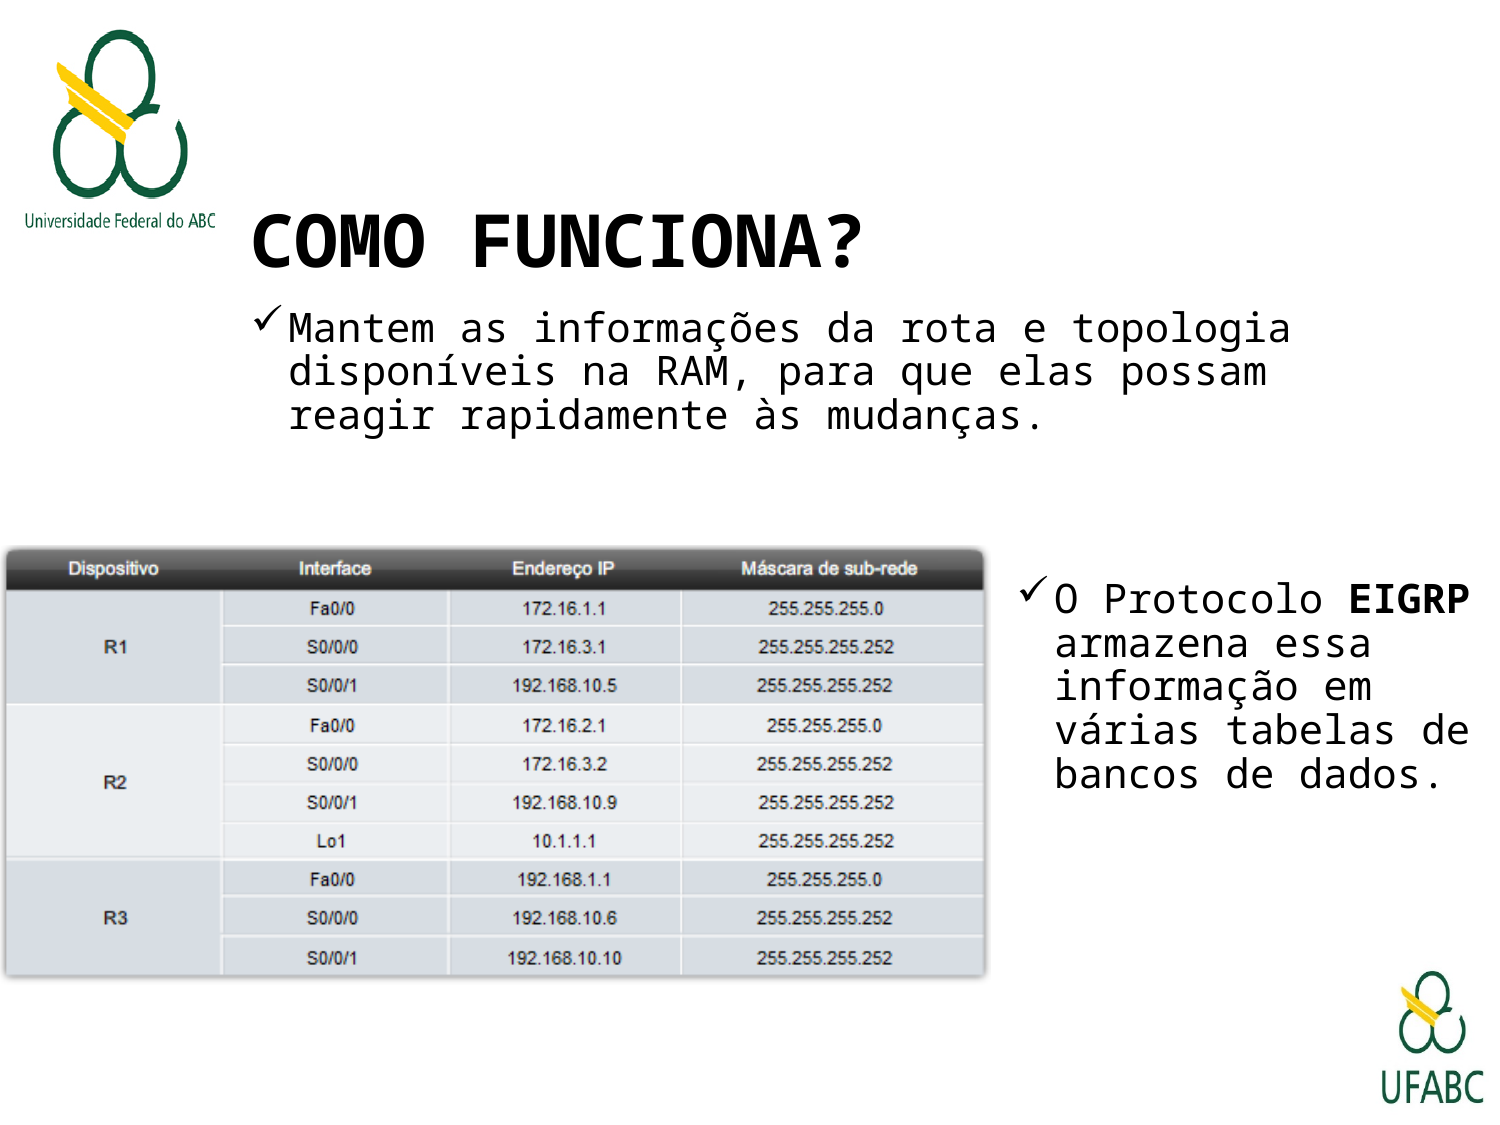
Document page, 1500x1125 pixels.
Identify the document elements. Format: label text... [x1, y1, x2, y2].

title COMO FUNCIONA? [235, 162, 908, 299]
list O Protocolo EIGRP armazena essa informação em várias tabelas de bancos de dados. [1001, 570, 1500, 815]
picture [1365, 950, 1500, 1125]
picture [0, 545, 991, 985]
list Mantem as informações da rota e topologia disponíveis na RAM, para que elas possam reagir rapidamente às mudanças. [235, 299, 1365, 494]
picture [0, 0, 237, 259]
